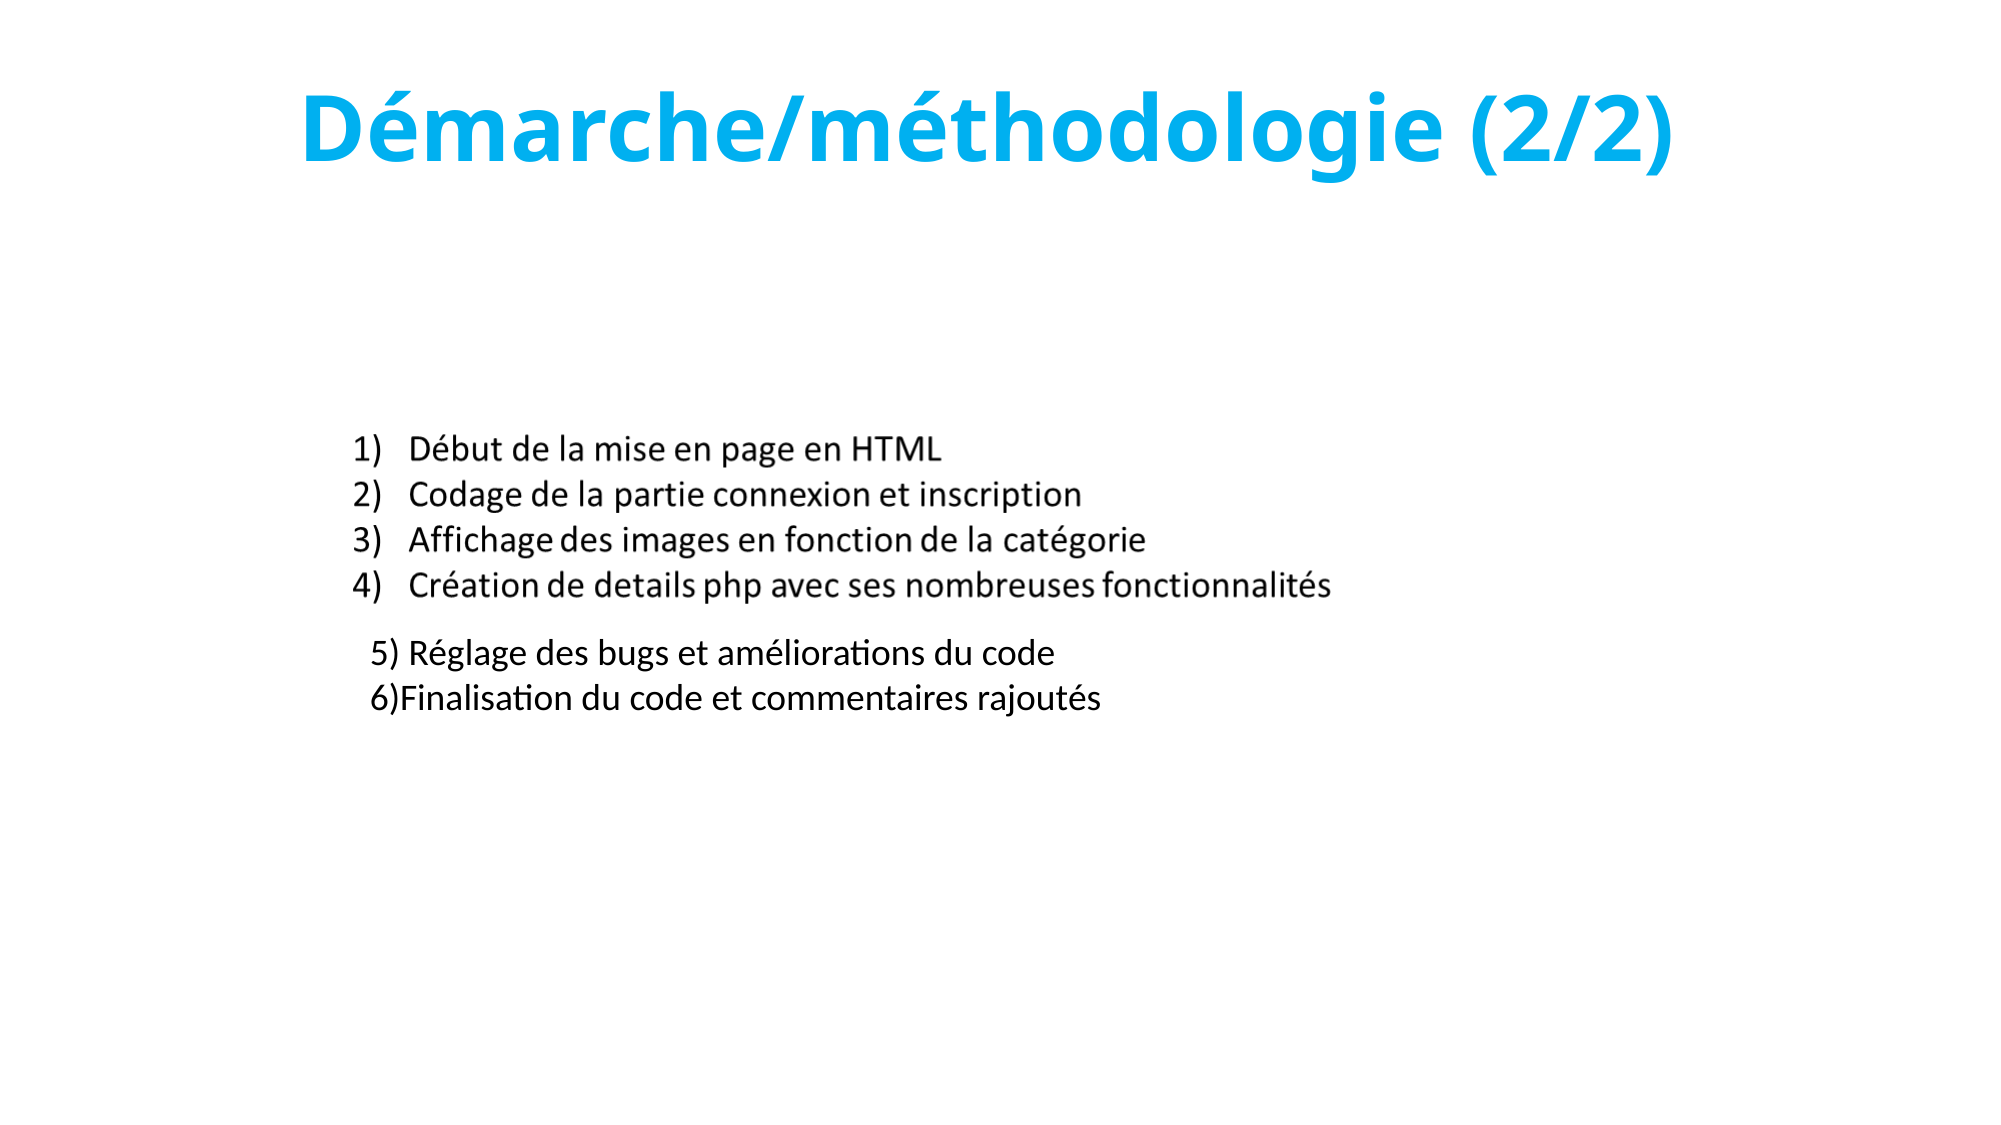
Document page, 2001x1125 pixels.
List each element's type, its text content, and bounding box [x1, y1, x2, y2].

text_box 5) Réglage des bugs et améliorations du code 6)Finalisation du code et commentaires rajoutés [355, 631, 1486, 726]
picture [329, 412, 1645, 631]
title Démarche/méthodologie (2/2) [59, 22, 1916, 241]
